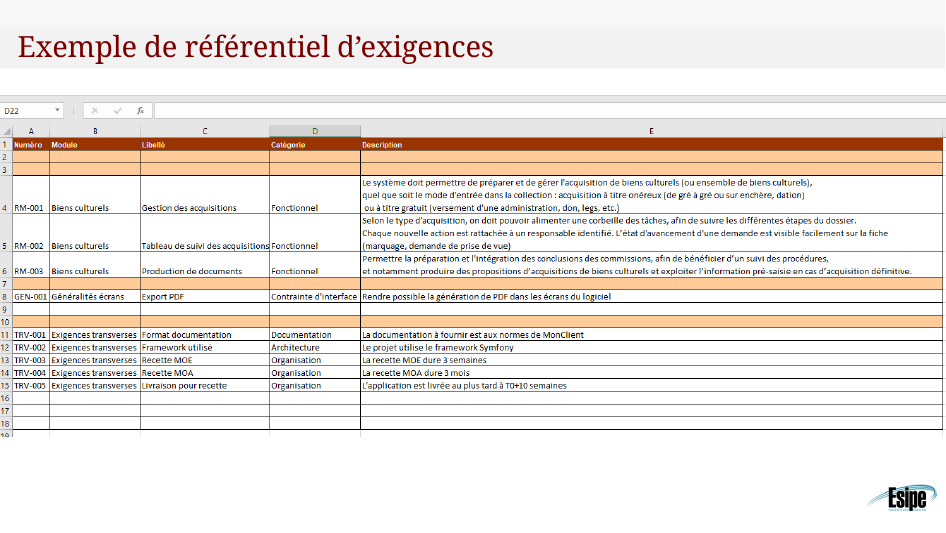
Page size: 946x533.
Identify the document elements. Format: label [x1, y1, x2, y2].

text_box [0, 0, 946, 69]
picture [0, 95, 946, 437]
picture [865, 483, 938, 512]
